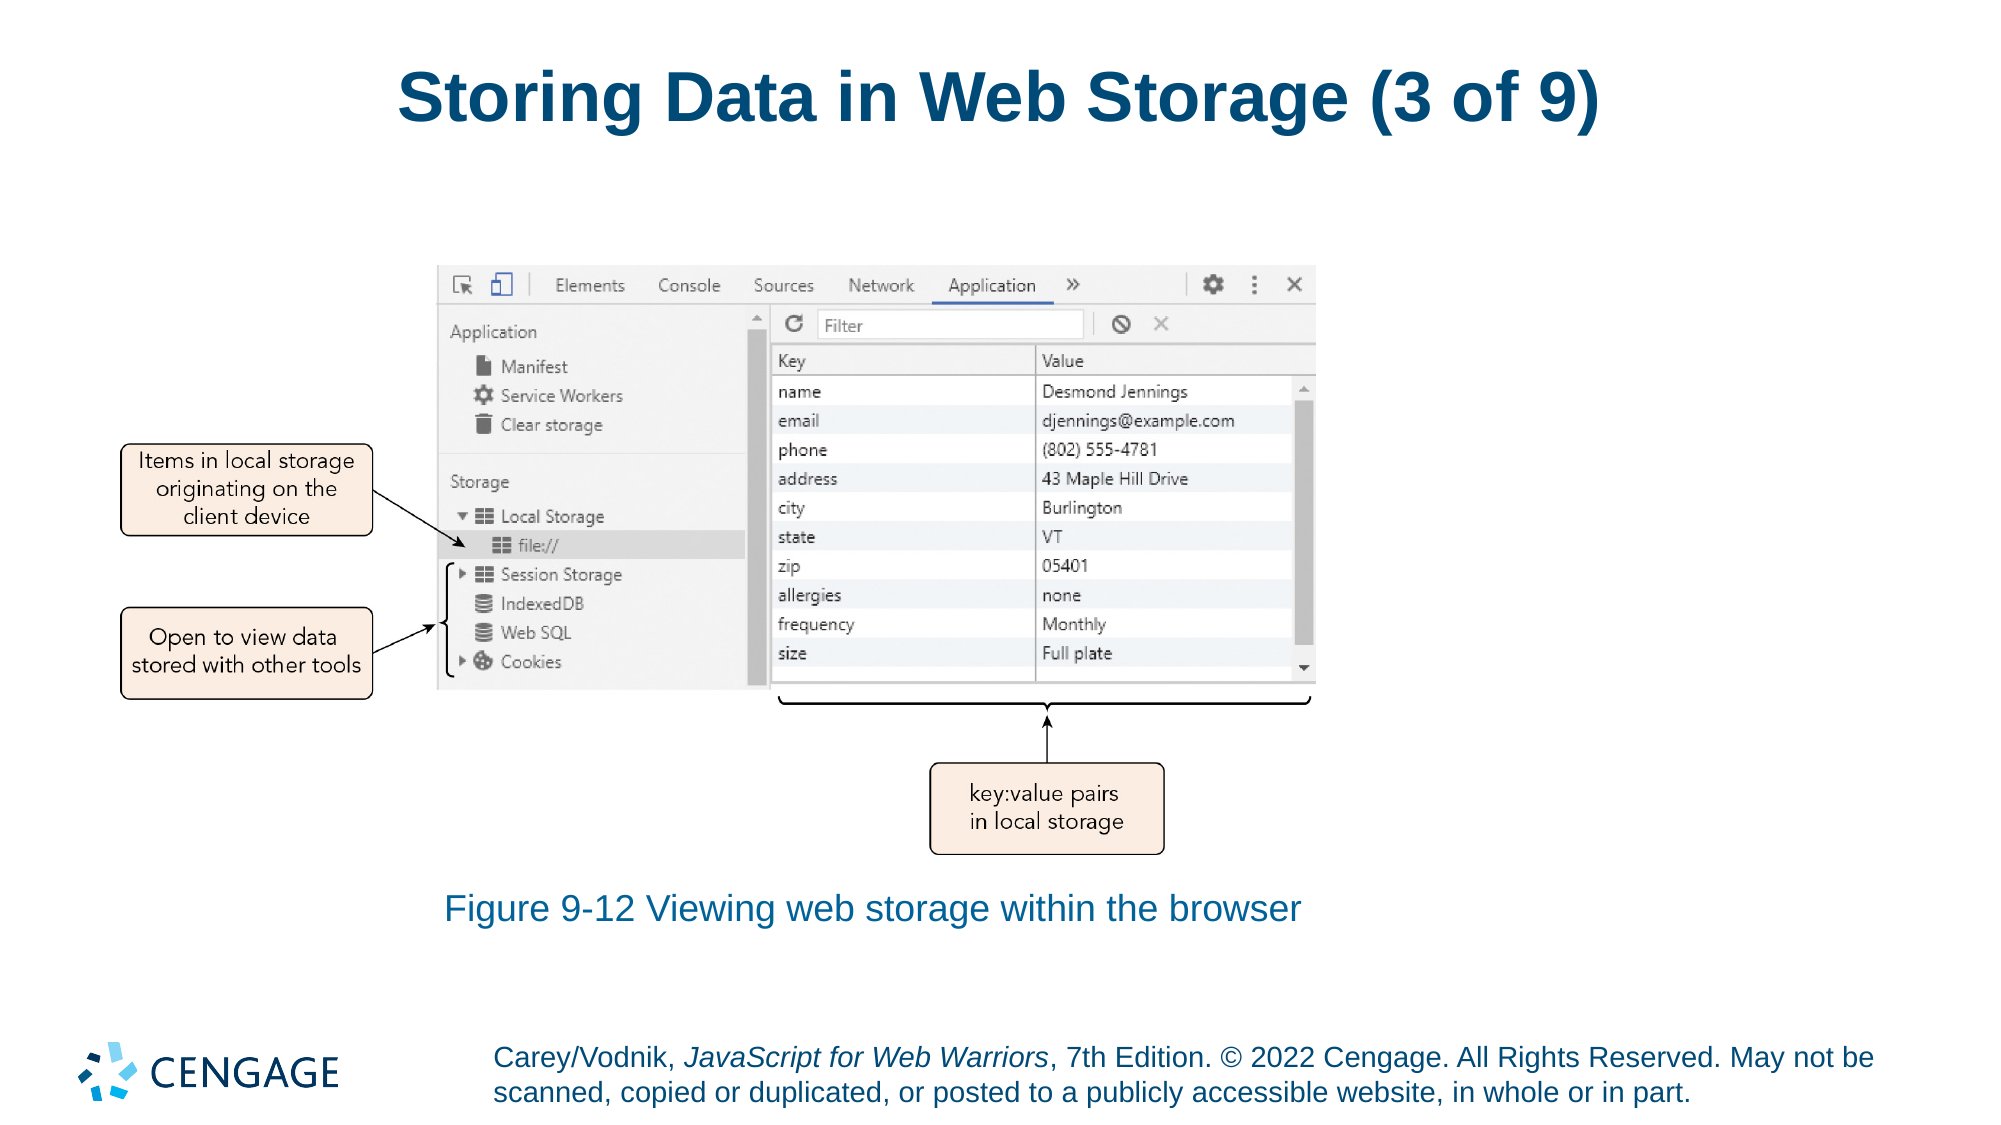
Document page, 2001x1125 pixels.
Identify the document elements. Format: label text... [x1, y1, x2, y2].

title Storing Data in Web Storage (3 of 9) [137, 59, 1863, 171]
picture [78, 1042, 338, 1101]
picture [119, 265, 1316, 855]
list Figure 9-12 Viewing web storage within the browser [444, 884, 1433, 990]
